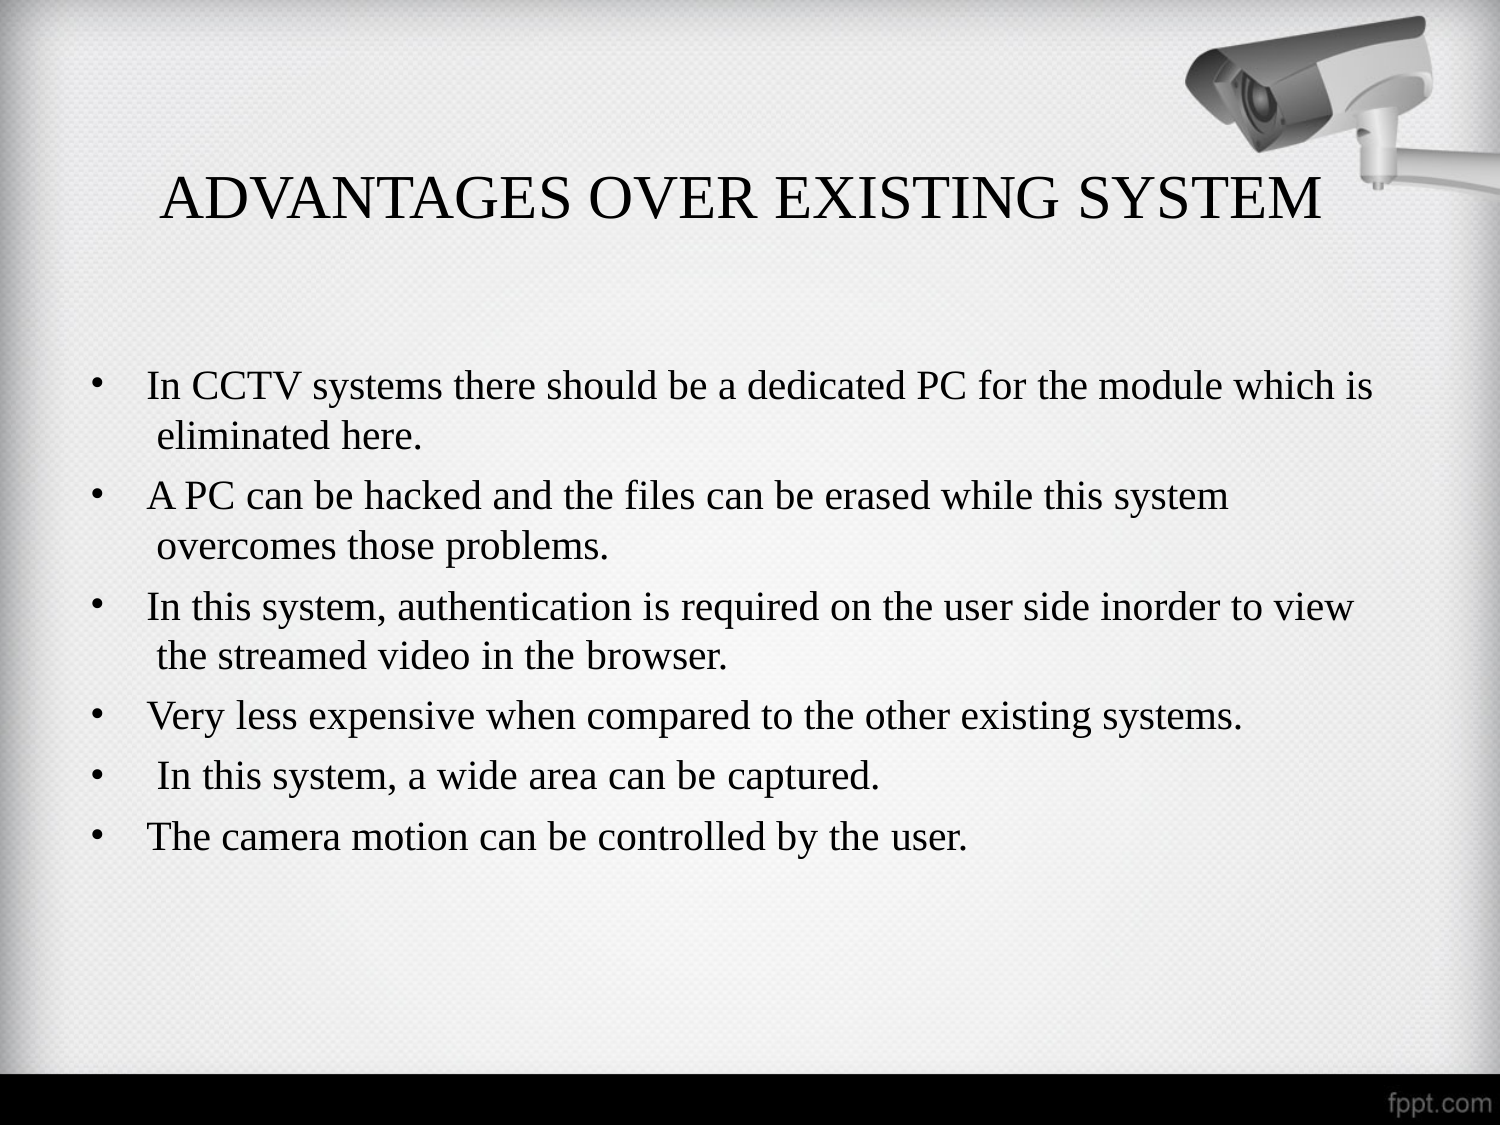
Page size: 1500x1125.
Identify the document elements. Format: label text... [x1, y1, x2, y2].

text_box • [87, 352, 107, 405]
text_box In CCTV systems there should be a dedicated PC for the module which is eliminated here. A PC can be hacked and the files can be erased while this system overcomes those problems. In this system, authentication is required on the user side inorder to view the streamed video in the browser. Very less expensive when compared to the other existing systems. In this system, a wide area can be captured. The camera motion can be controlled by the user. [144, 355, 1381, 859]
text_box • [87, 573, 107, 626]
title ADVANTAGES OVER EXISTING SYSTEM [157, 154, 1341, 345]
text_box • • • [87, 673, 107, 858]
text_box • [87, 463, 107, 516]
picture [0, 0, 1500, 1125]
